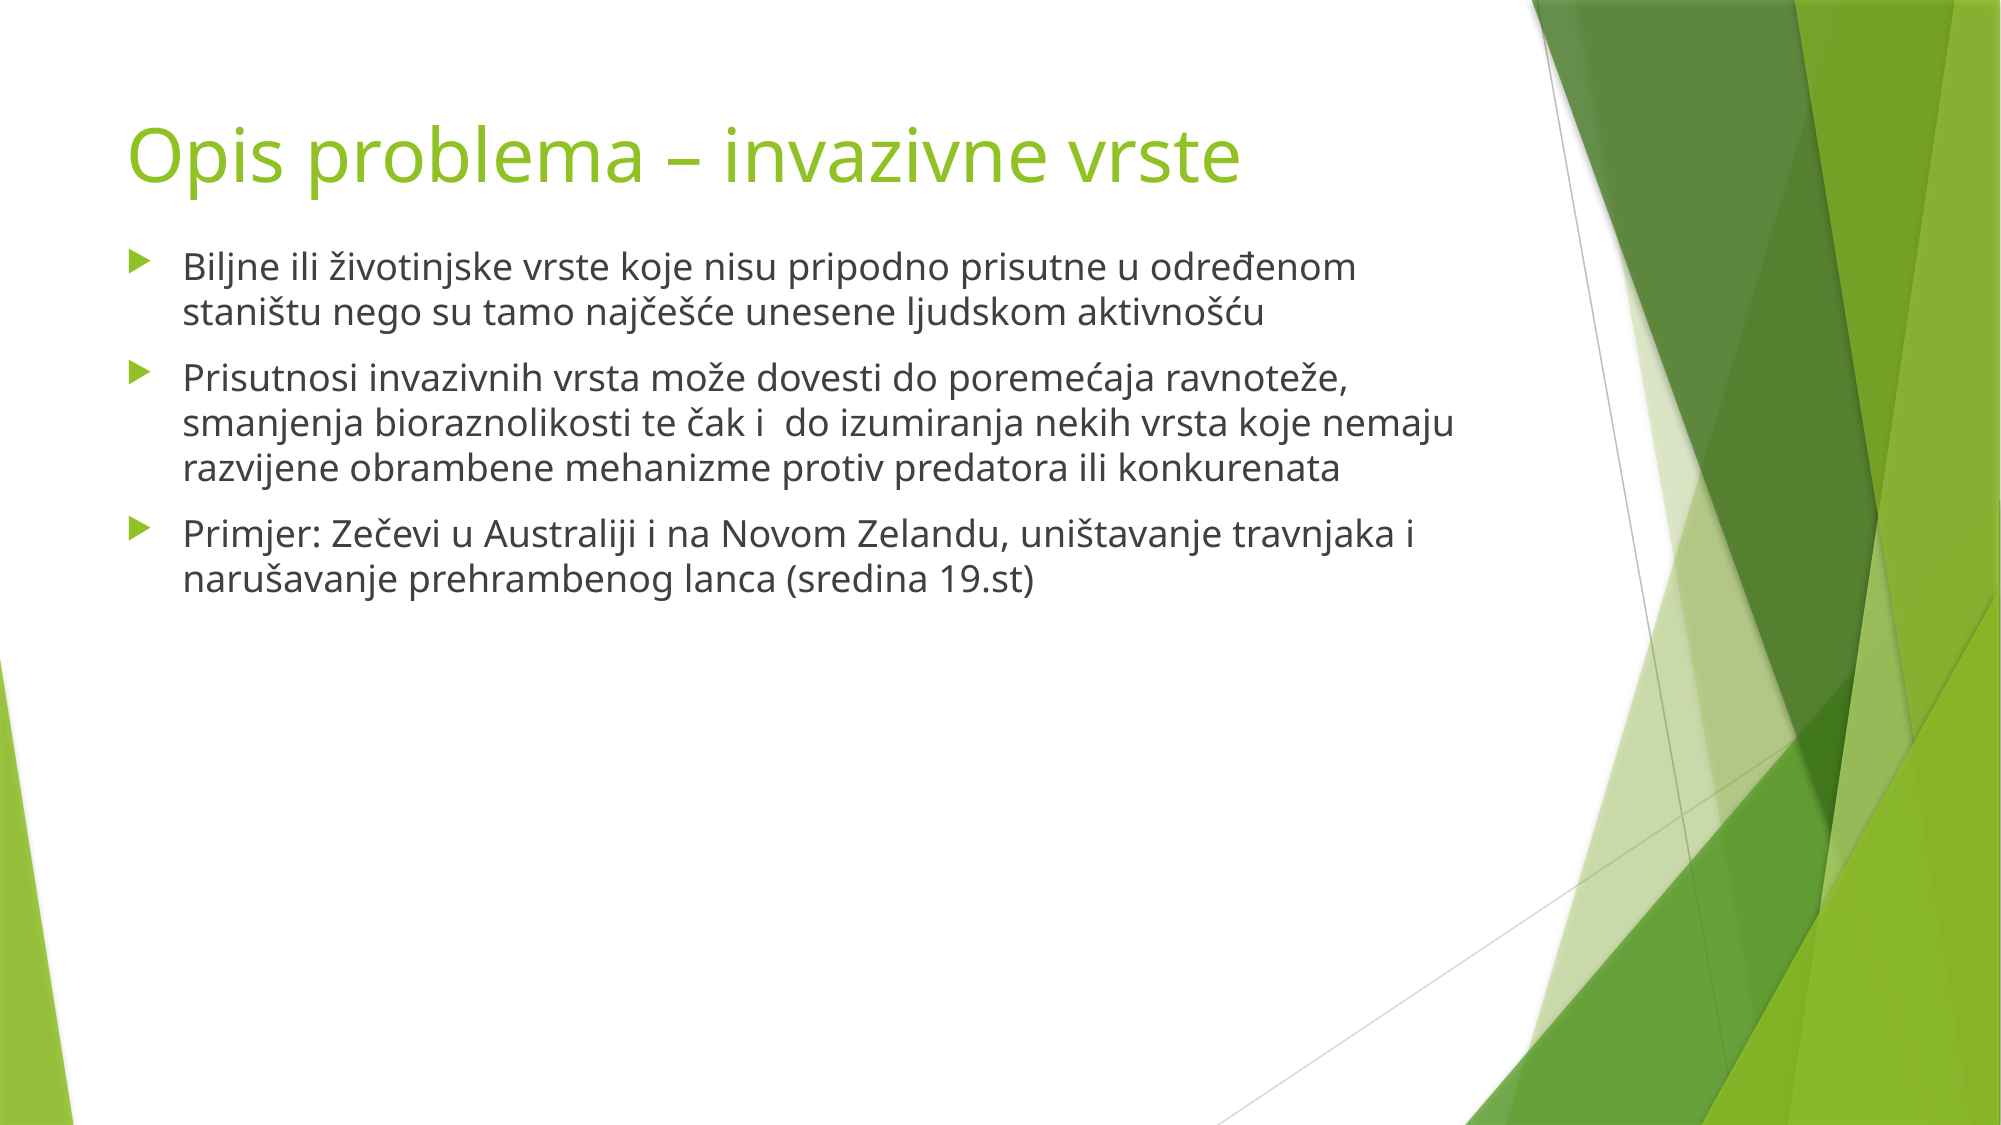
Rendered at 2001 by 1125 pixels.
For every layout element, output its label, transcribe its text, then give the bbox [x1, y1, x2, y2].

list Biljne ili životinjske vrste koje nisu pripodno prisutne u određenom staništu nego su tamo najčešće unesene ljudskom aktivnošću Prisutnosi invazivnih vrsta može dovesti do poremećaja ravnoteže, smanjenja bioraznolikosti te čak i do izumiranja nekih vrsta koje nemaju razvijene obrambene mehanizme protiv predatora ili konkurenata Primjer: Zečevi u Australiji i na Novom Zelandu, uništavanje travnjaka i narušavanje prehrambenog lanca (sredina 19.st) [111, 235, 1522, 991]
title Opis problema – invazivne vrste [111, 99, 1522, 215]
